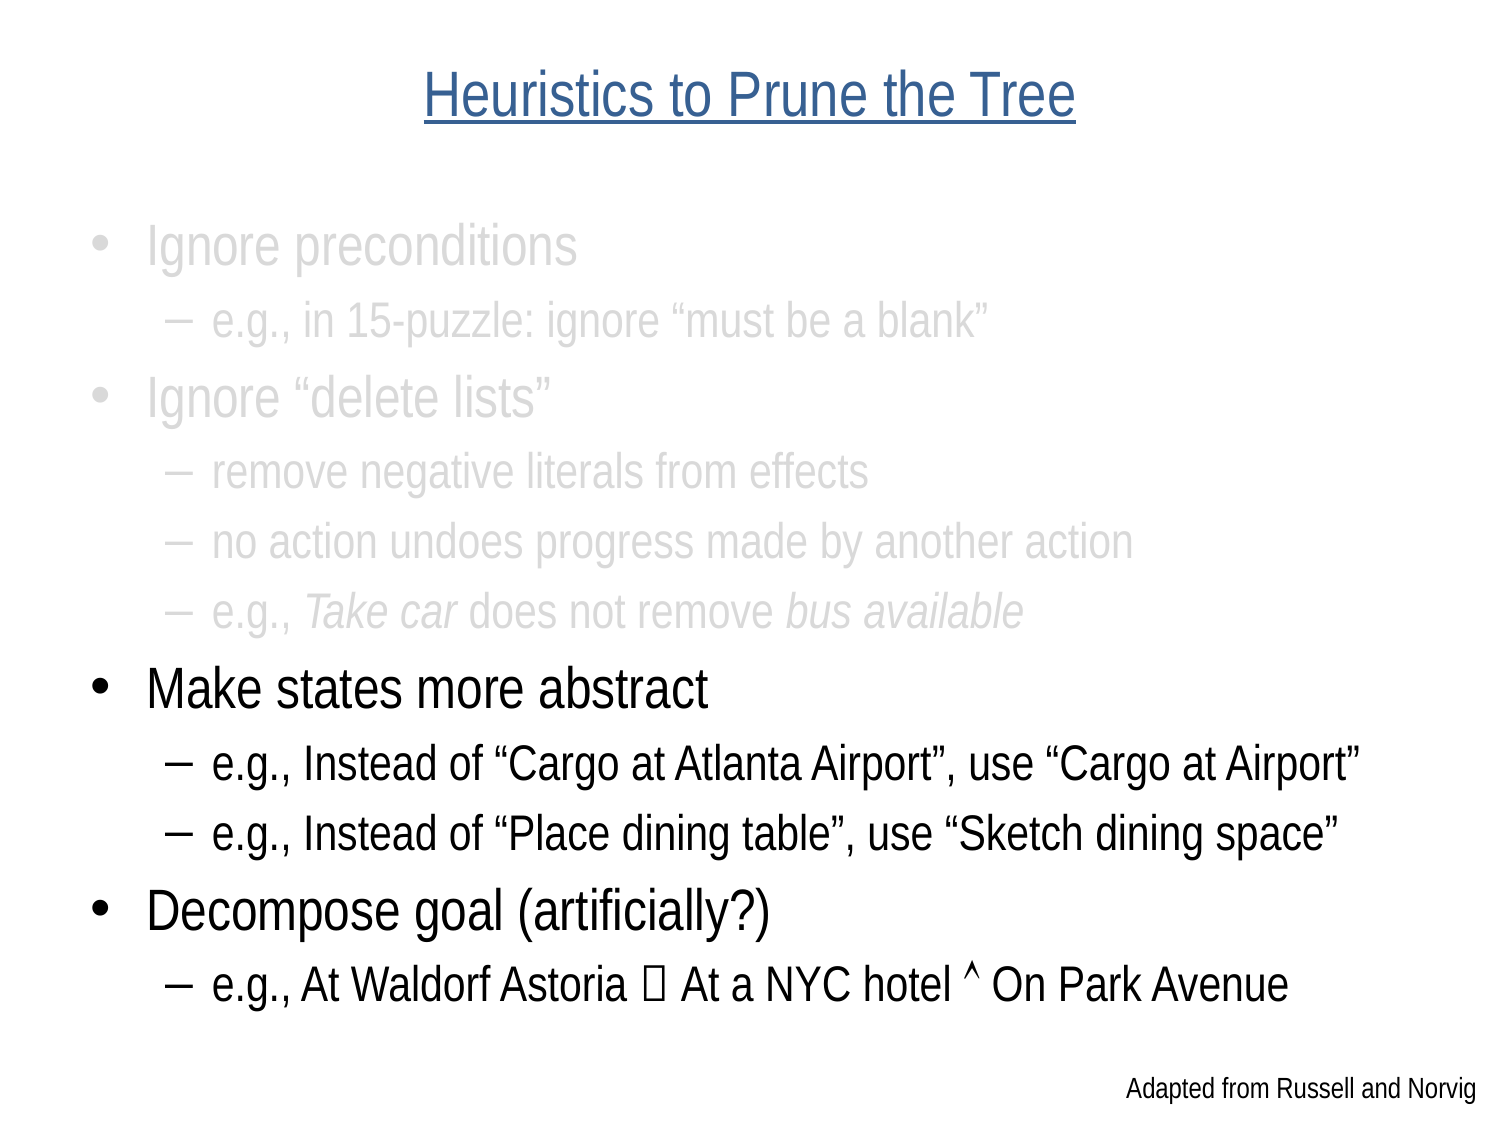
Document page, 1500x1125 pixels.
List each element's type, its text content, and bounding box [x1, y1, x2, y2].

text_box Adapted from Russell and Norvig [1066, 1062, 1492, 1113]
list Ignore preconditions e.g., in 15-puzzle: ignore “must be a blank” Ignore “delete lists” remove negative literals from effects no action undoes progress made by another action e.g., Take car does not remove bus available Make states more abstract e.g., Instead of “Cargo at Atlanta Airport”, use “Cargo at Airport” e.g., Instead of “Place dining table”, use “Sketch dining space” Decompose goal (artificially?) e.g., At Waldorf Astoria  At a NYC hotel  On Park Avenue [75, 200, 1425, 1025]
title Heuristics to Prune the Tree [75, 45, 1425, 138]
